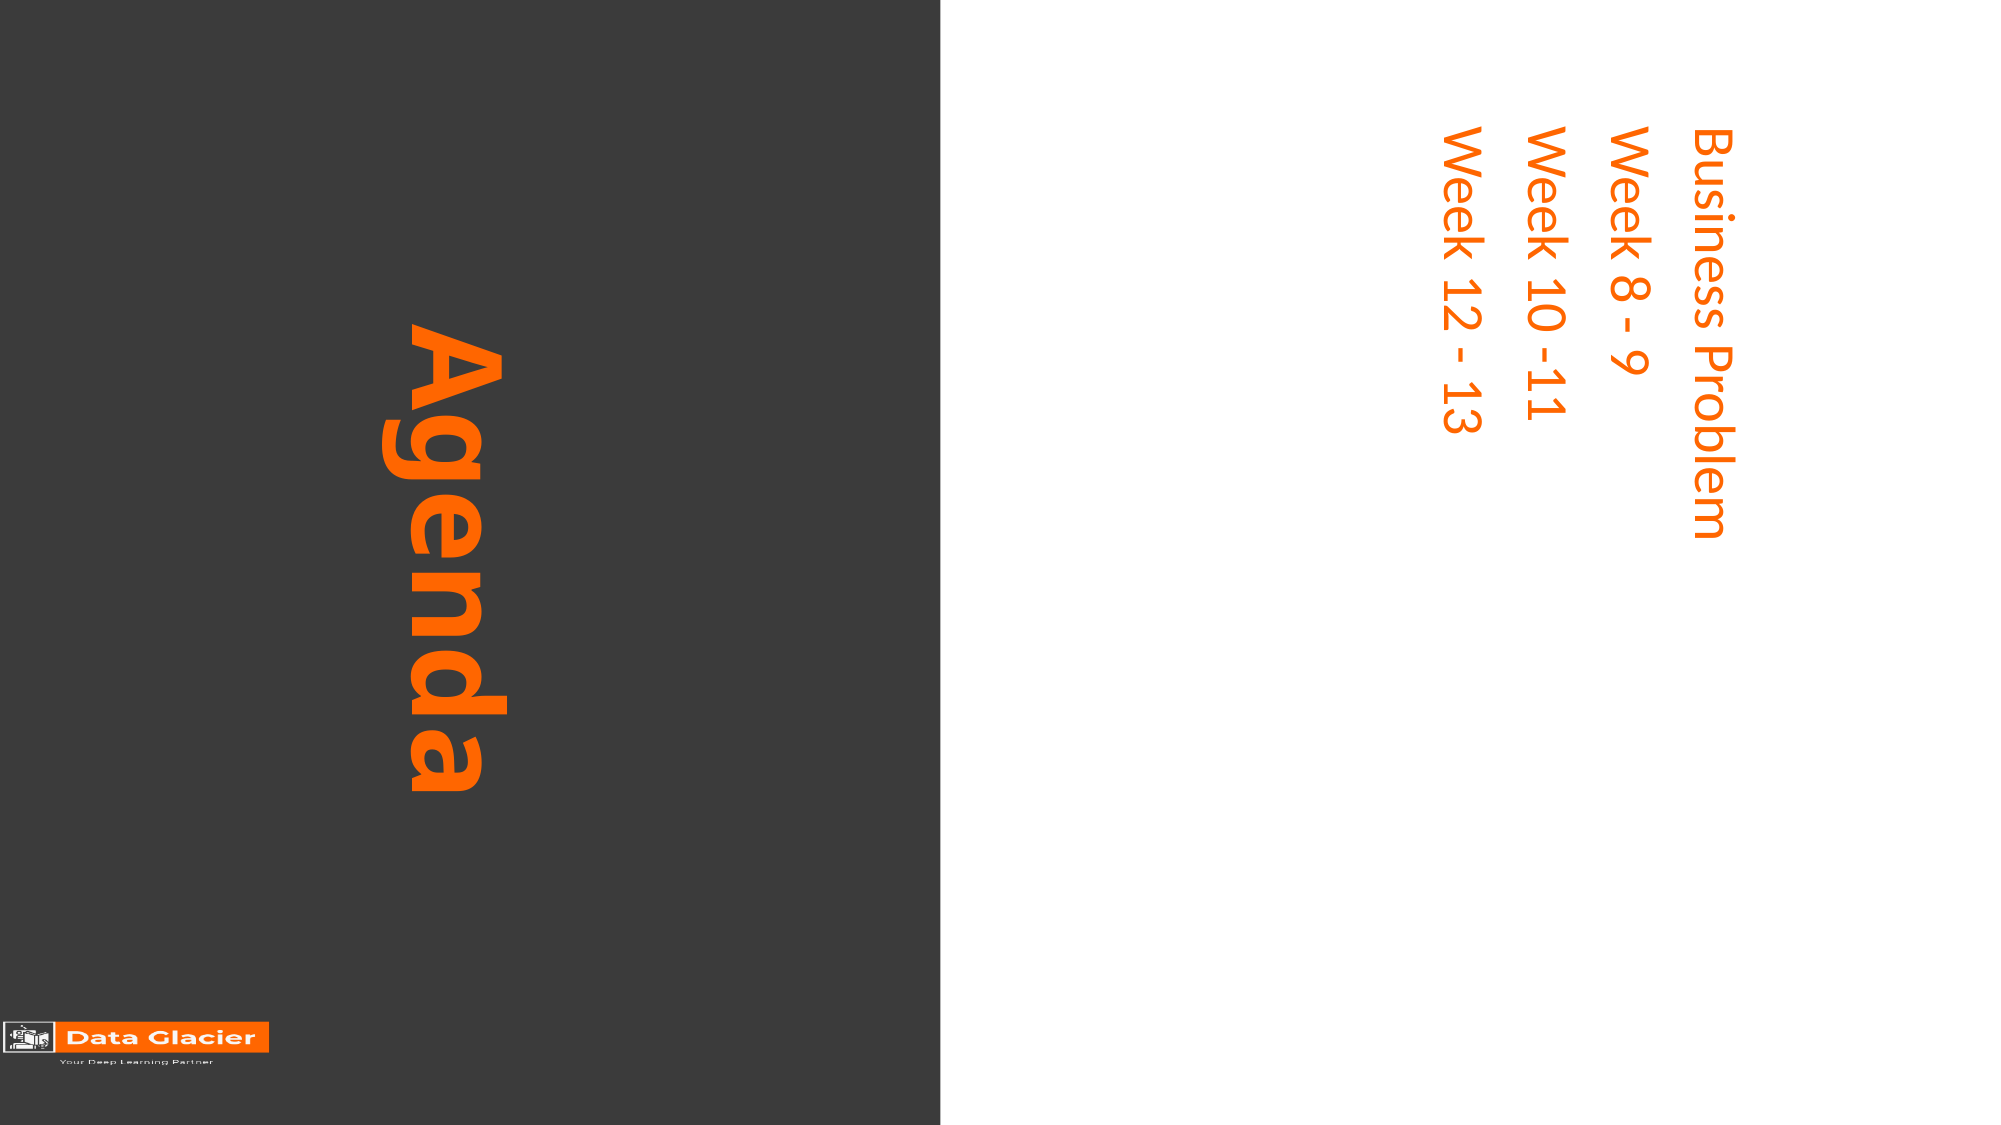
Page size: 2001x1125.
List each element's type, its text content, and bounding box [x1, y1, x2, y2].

picture [0, 961, 272, 1125]
title Agenda [0, 0, 940, 1125]
subtitle Business Problem Week 8 - 9 Week 10 -11 Week 12 - 13 [940, 0, 2000, 1125]
